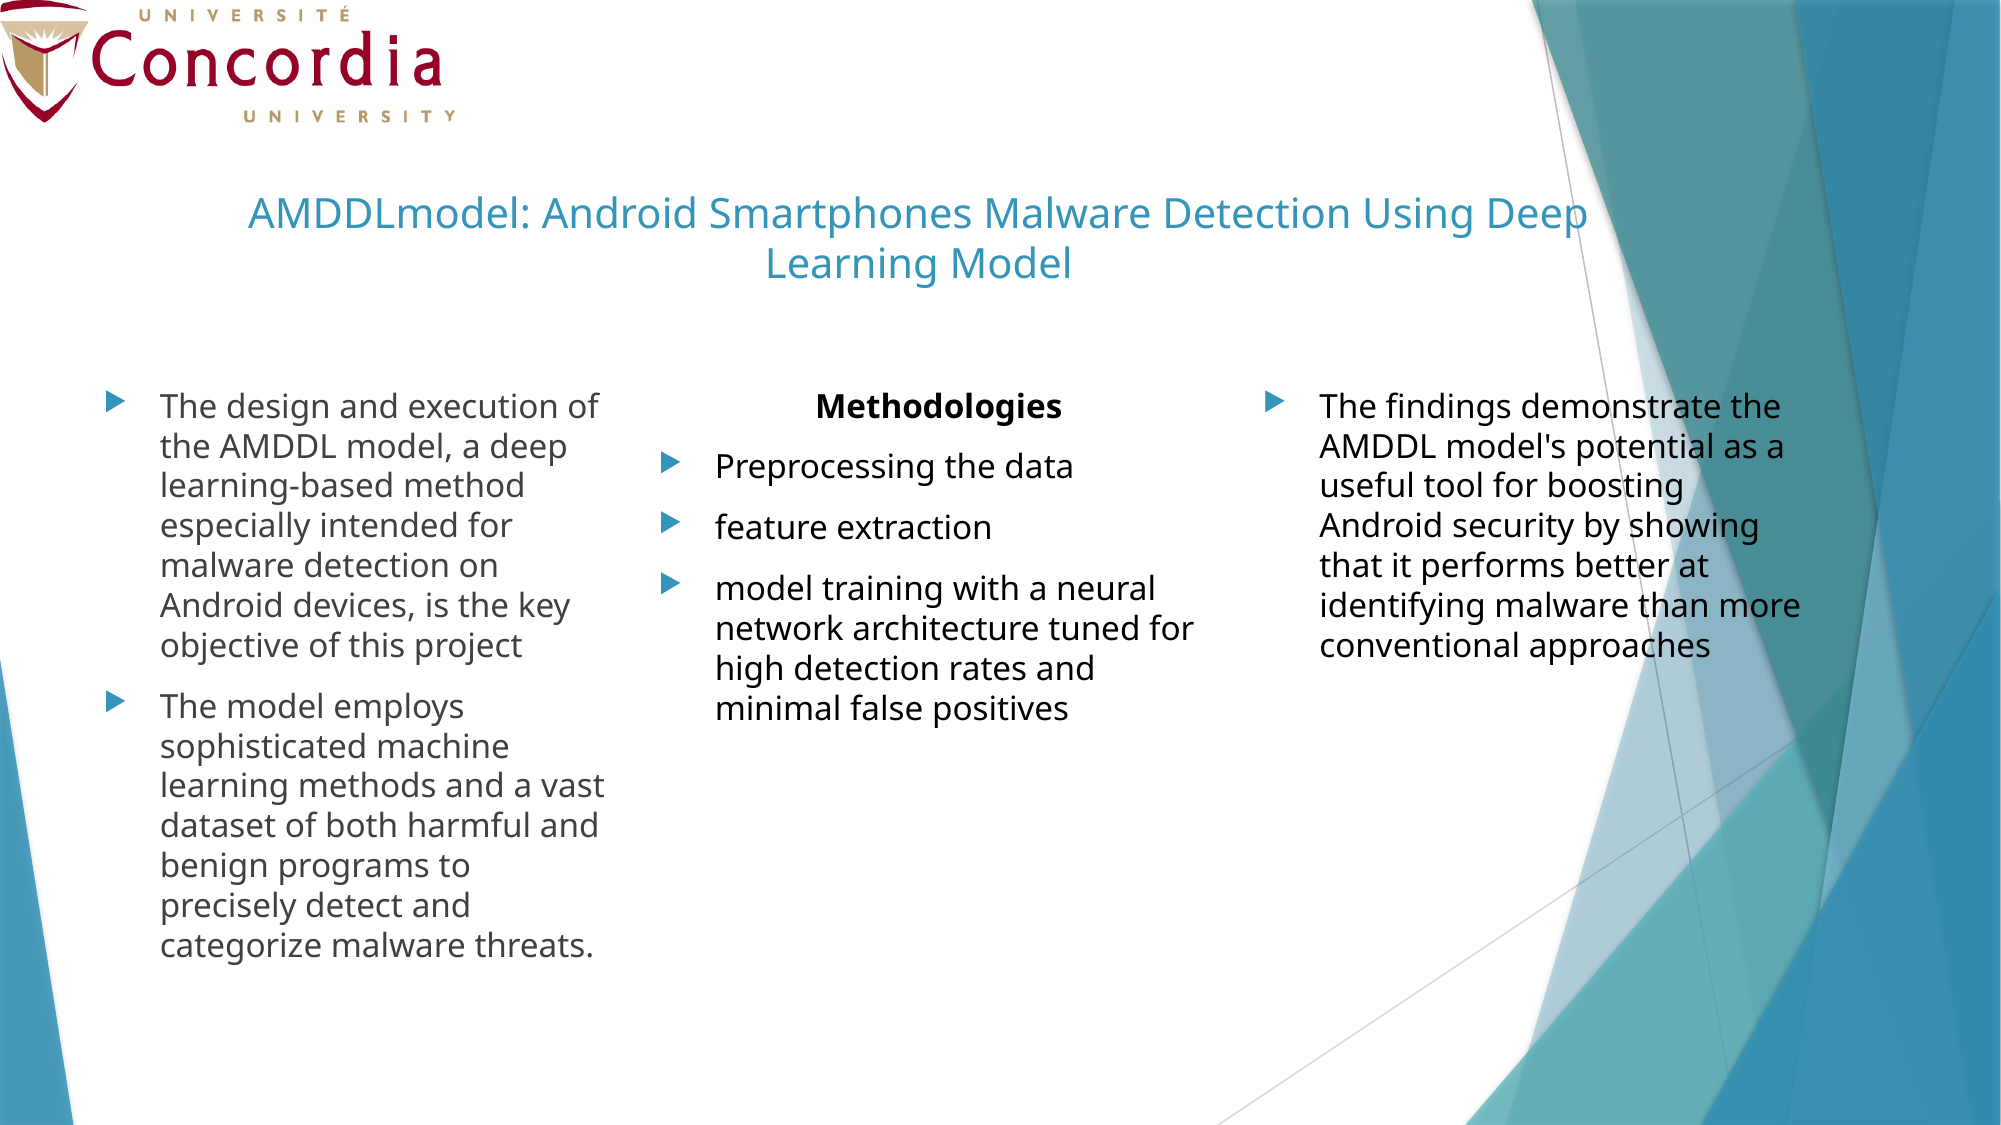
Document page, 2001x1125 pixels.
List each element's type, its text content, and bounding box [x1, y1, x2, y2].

text_box The findings demonstrate the AMDDL model's potential as a useful tool for boosting Android security by showing that it performs better at identifying malware than more conventional approaches [1248, 377, 1830, 1125]
picture [0, 0, 456, 124]
list The design and execution of the AMDDL model, a deep learning-based method especially intended for malware detection on Android devices, is the key objective of this project The model employs sophisticated machine learning methods and a vast dataset of both harmful and benign programs to precisely detect and categorize malware threats. [88, 377, 621, 1125]
list Methodologies Preprocessing the data feature extraction model training with a neural network architecture tuned for high detection rates and minimal false positives [643, 377, 1226, 1125]
title AMDDLmodel: Android Smartphones Malware Detection Using Deep Learning Model [213, 179, 1624, 299]
